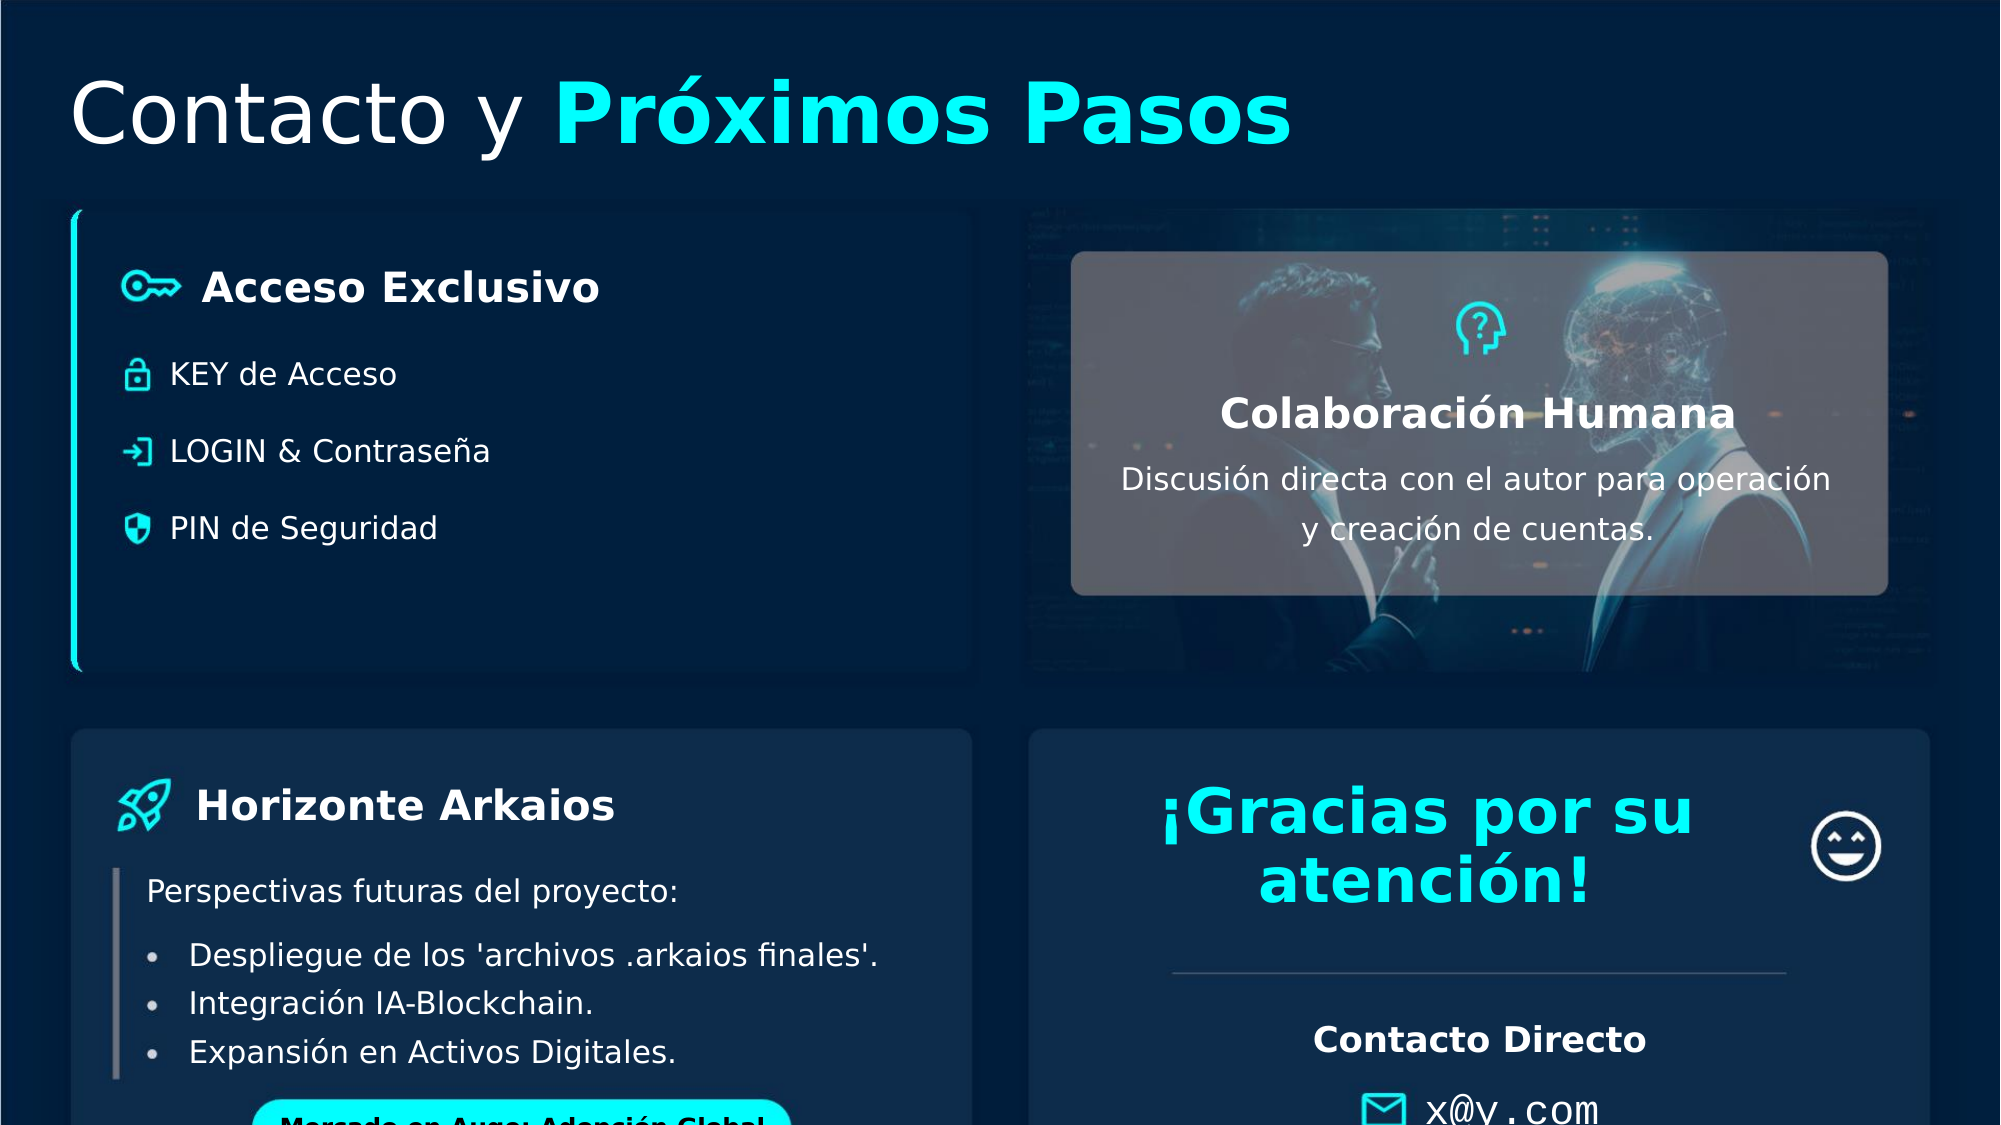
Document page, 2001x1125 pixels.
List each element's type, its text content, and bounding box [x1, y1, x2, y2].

text_box Despliegue de los 'archivos .arkaios ﬁnales'. Integración IA-Blockchain. [188, 936, 911, 1021]
text_box Horizonte Arkaios [195, 779, 644, 829]
text_box ¡Gracias por su atención! [1157, 772, 1721, 915]
text_box Perspectivas futuras del proyecto: [146, 872, 710, 909]
text_box Contacto y Próximos Pasos [69, 62, 1318, 161]
text_box Discusión directa con el autor para operación y creación de cuentas. [1120, 459, 1863, 547]
text_box Mercado en Auge: Adopción Global [279, 1113, 788, 1125]
text_box Expansión en Activos Digitales. [188, 1033, 707, 1070]
text_box LOGIN & Contraseña PIN de Seguridad [169, 431, 519, 546]
text_box Colaboración Humana [1219, 387, 1764, 437]
text_box Acceso Exclusivo [201, 262, 627, 312]
text_box Contacto Directo [1312, 1018, 1670, 1060]
text_box KEY de Acceso [169, 355, 425, 392]
text_box [0, 0, 2000, 1125]
text_box x@y.com [1424, 1085, 1626, 1125]
